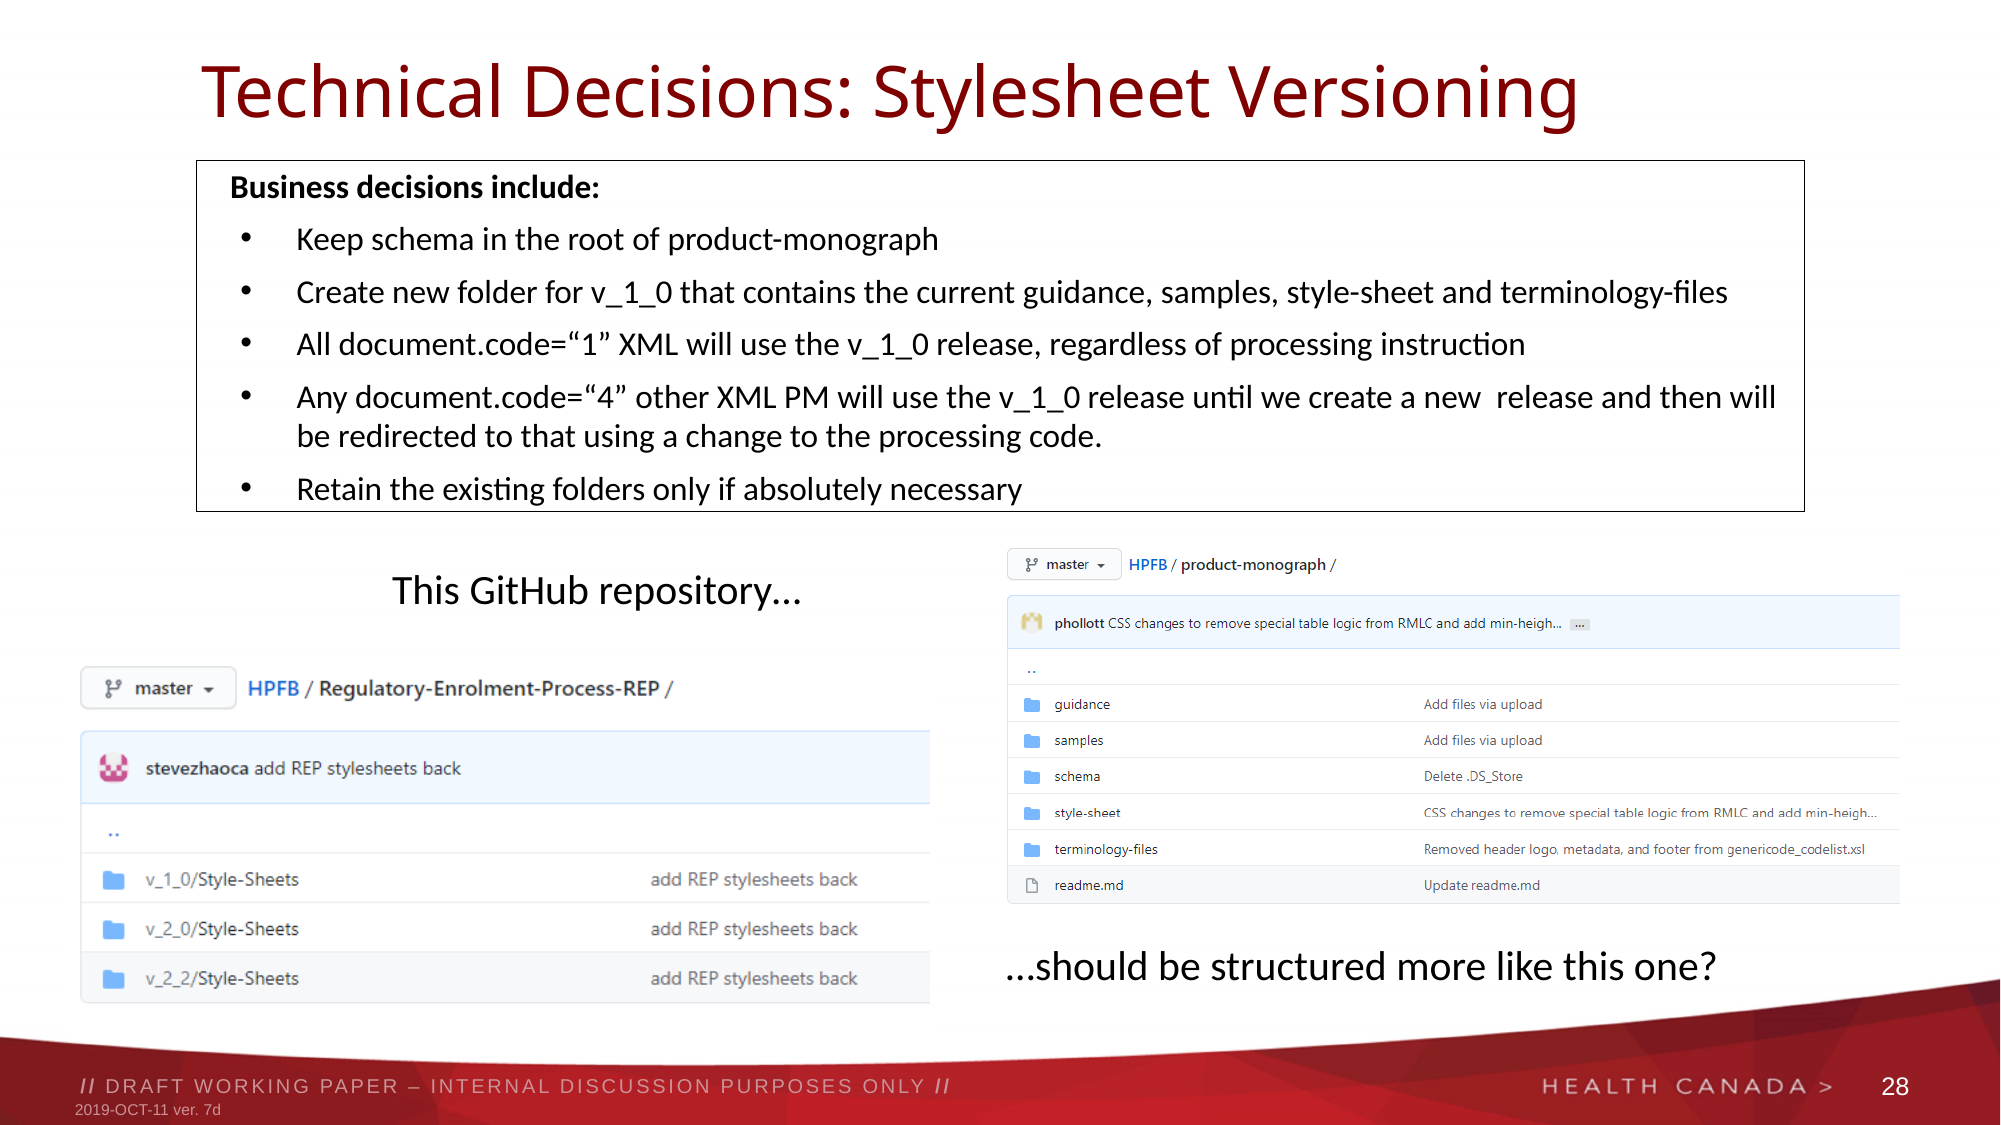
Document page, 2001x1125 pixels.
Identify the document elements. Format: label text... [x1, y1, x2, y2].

text_box This GitHub repository… [386, 557, 956, 619]
text_box Business decisions include: Keep schema in the root of product-monograph Create new folder for v_1_0 that contains the current guidance, samples, style-sheet and terminology-files All document.code=“1” XML will use the v_1_0 release, regardless of processing instruction Any document.code=“4” other XML PM will use the v_1_0 release until we create a new release and then will be redirected to that using a change to the processing code. Retain the existing folders only if absolutely necessary [196, 160, 1805, 512]
text_box …should be structured more like this one? [1000, 933, 1827, 995]
title Technical Decisions: Stylesheet Versioning [195, 16, 1806, 161]
picture [0, 0, 2001, 1125]
